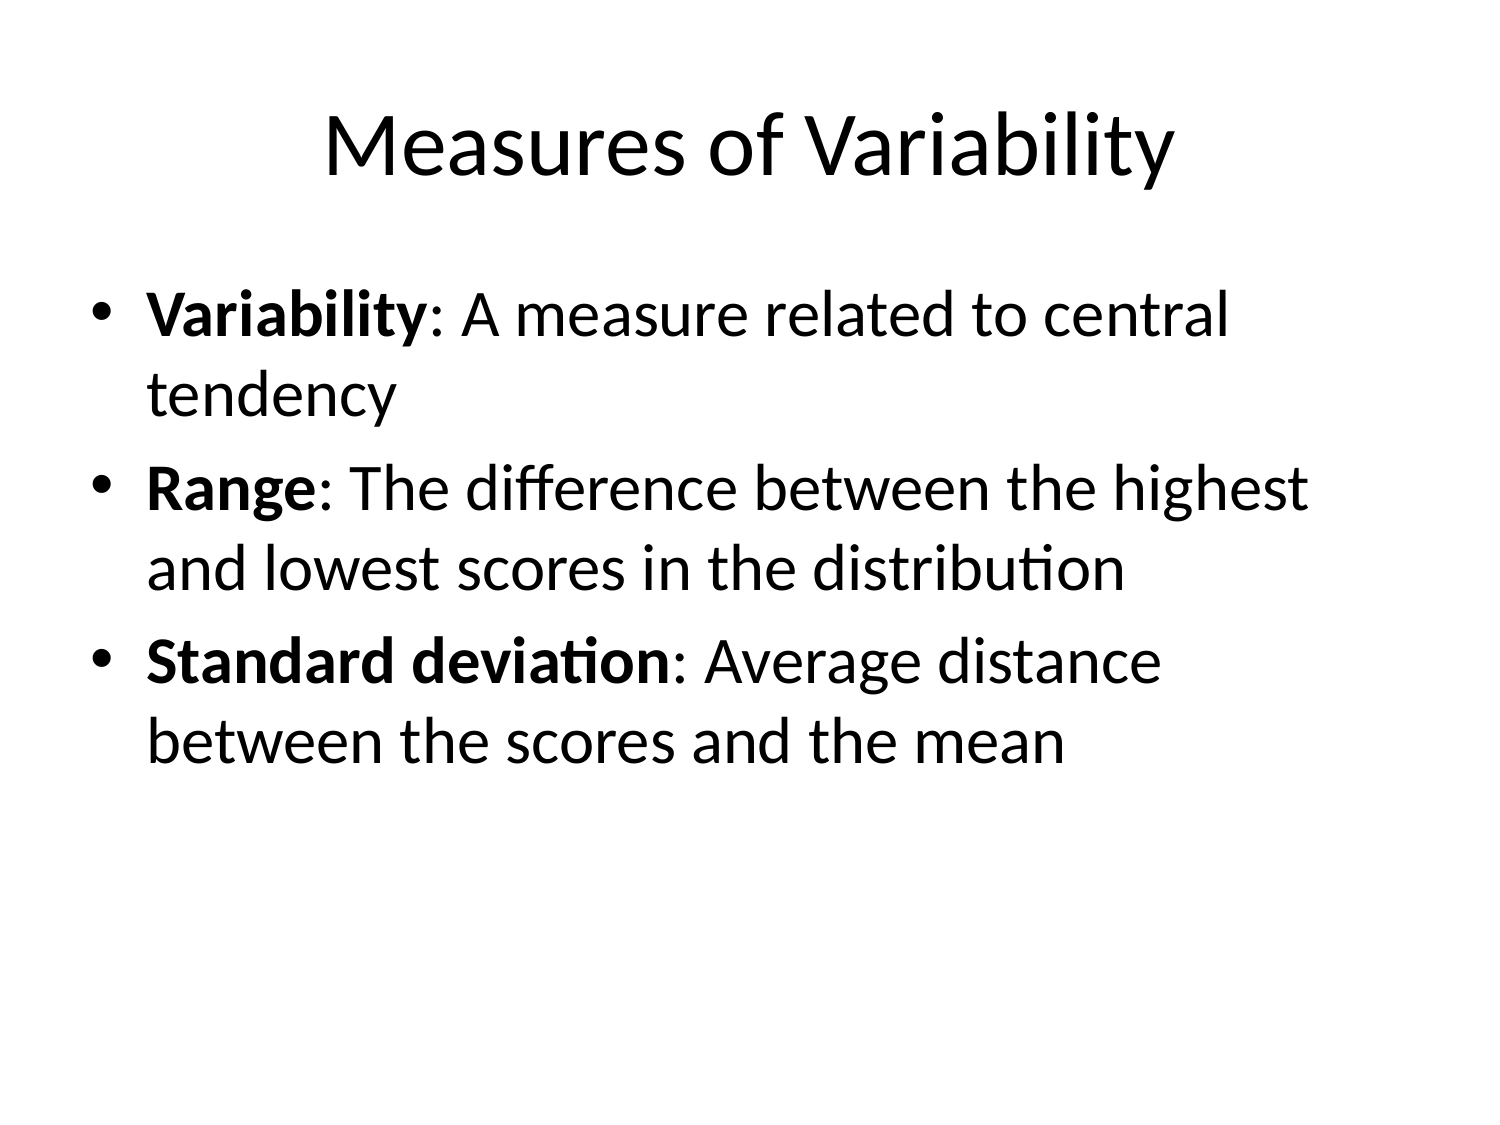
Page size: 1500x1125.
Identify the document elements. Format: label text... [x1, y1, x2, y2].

title Measures of Variability [75, 45, 1425, 233]
list Variability: A measure related to central tendency Range: The difference between the highest and lowest scores in the distribution Standard deviation: Average distance between the scores and the mean [75, 262, 1425, 1005]
